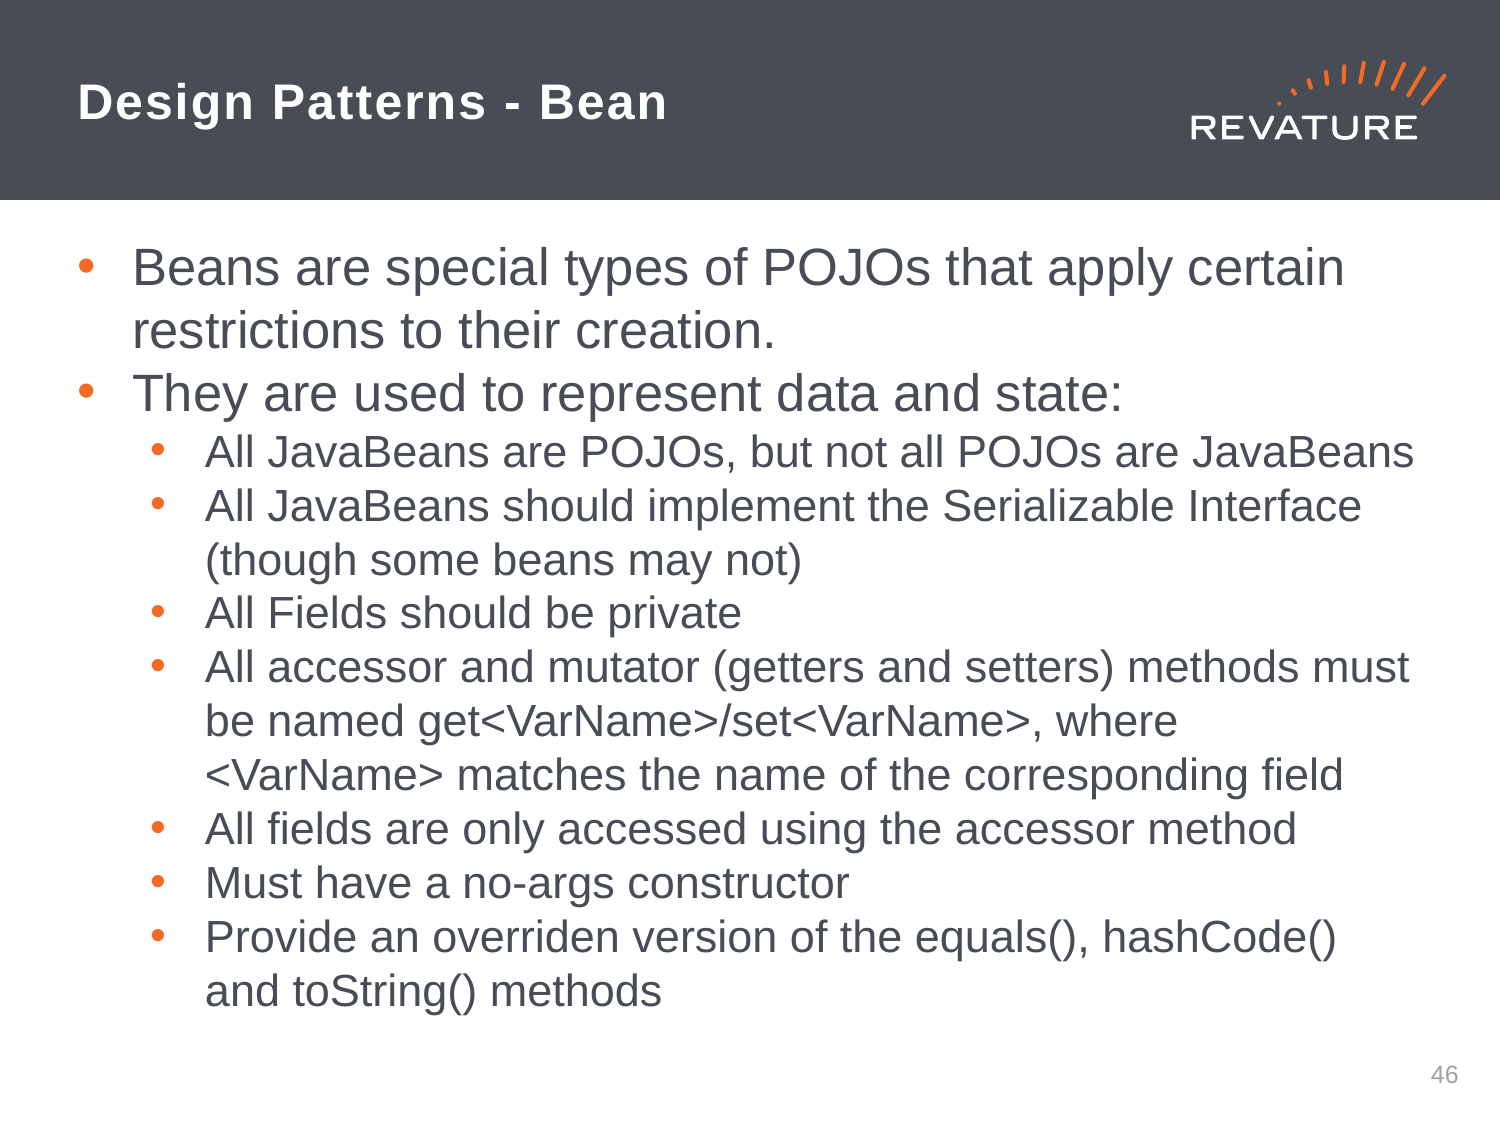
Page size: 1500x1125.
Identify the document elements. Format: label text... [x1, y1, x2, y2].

list Beans are special types of POJOs that apply certain restrictions to their creation. They are used to represent data and state: All JavaBeans are POJOs, but not all POJOs are JavaBeans All JavaBeans should implement the Serializable Interface (though some beans may not) All Fields should be private All accessor and mutator (getters and setters) methods must be named get<VarName>/set<VarName>, where <VarName> matches the name of the corresponding field All fields are only accessed using the accessor method Must have a no-args constructor Provide an overriden version of the equals(), hashCode() and toString() methods [62, 226, 1438, 1044]
slide_number 45 [1332, 1043, 1474, 1104]
title Design Patterns - Bean [62, 0, 1084, 200]
